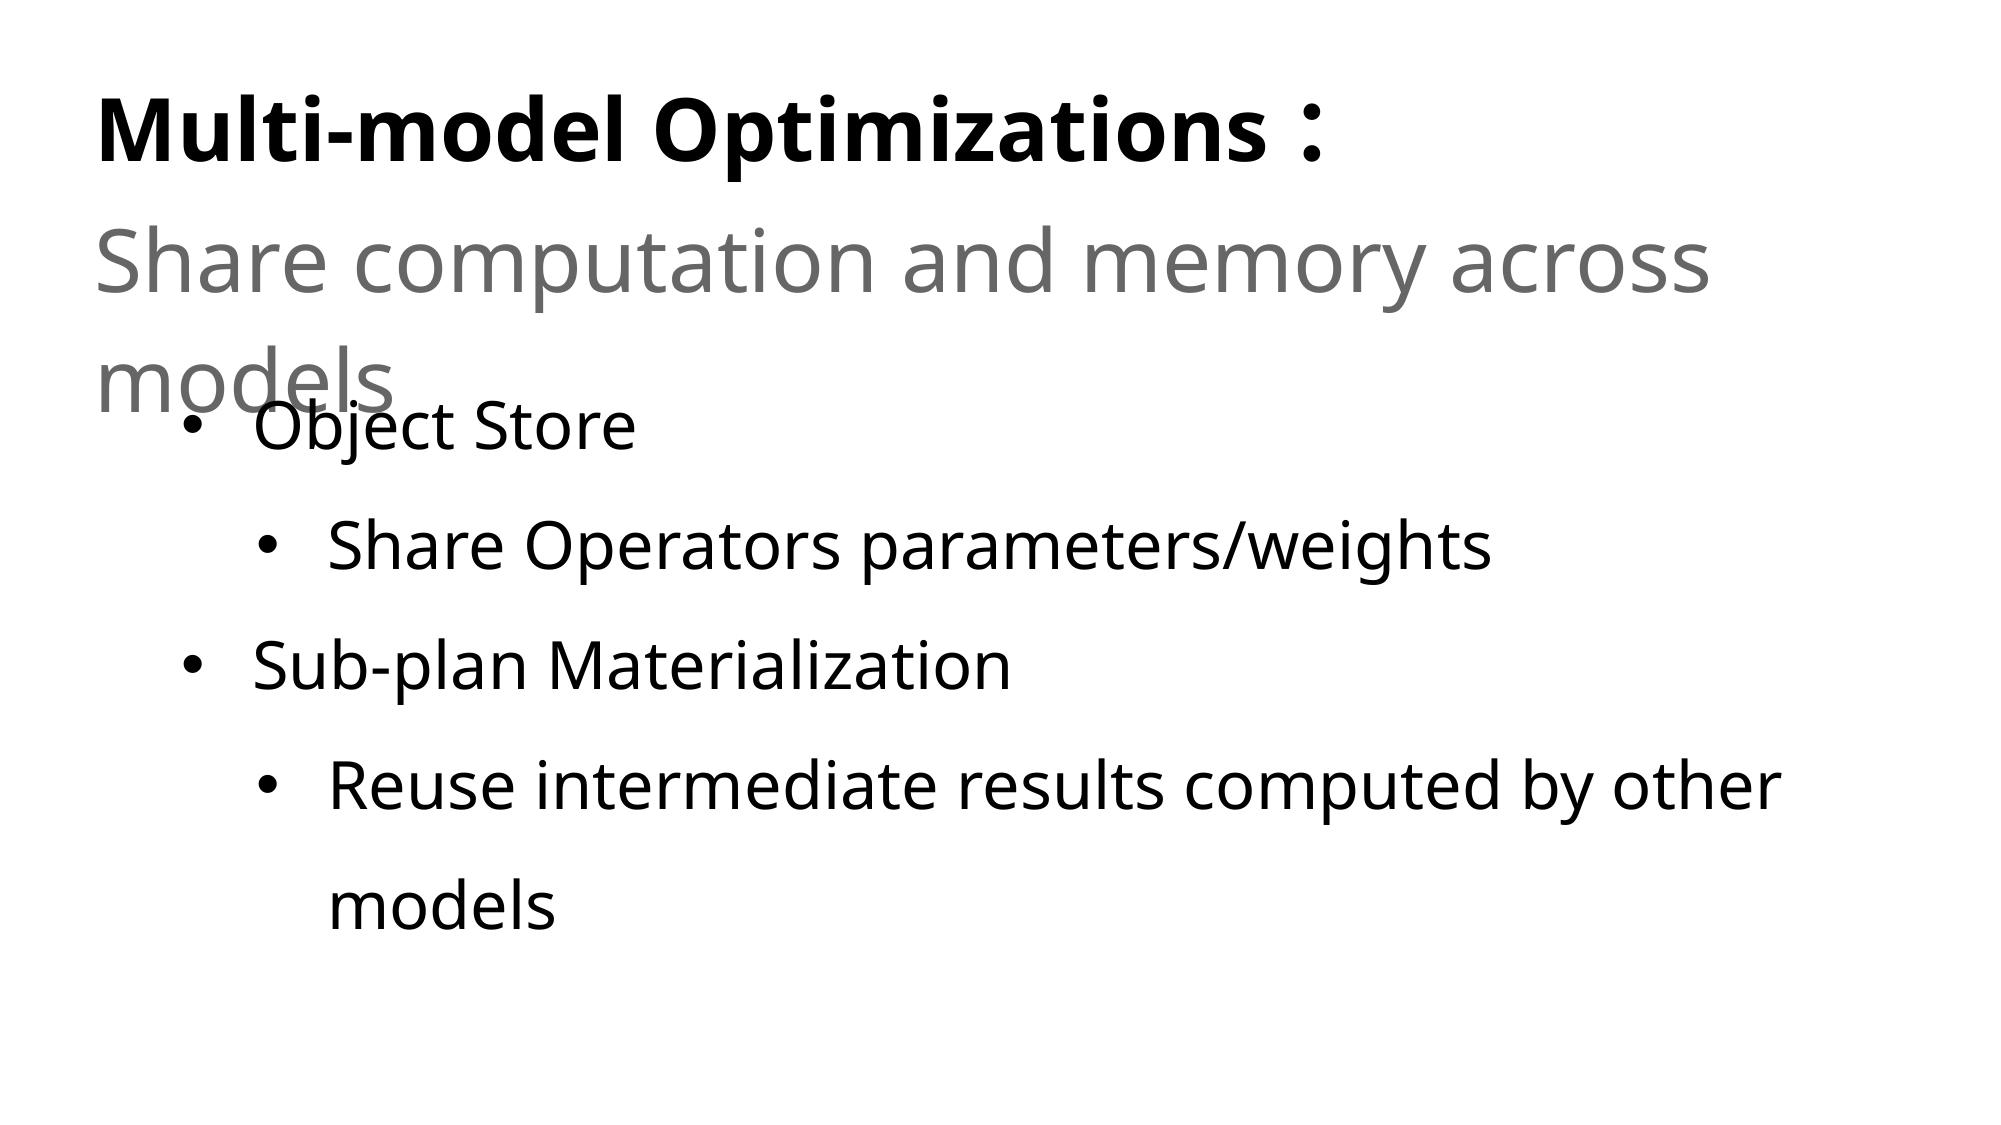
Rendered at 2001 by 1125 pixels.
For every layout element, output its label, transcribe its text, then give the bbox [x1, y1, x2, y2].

list Object Store Share Operators parameters/weights Sub-plan Materialization Reuse intermediate results computed by other models [162, 417, 1888, 869]
title Multi-model Optimizations： Share computation and memory across models [79, 195, 1805, 414]
